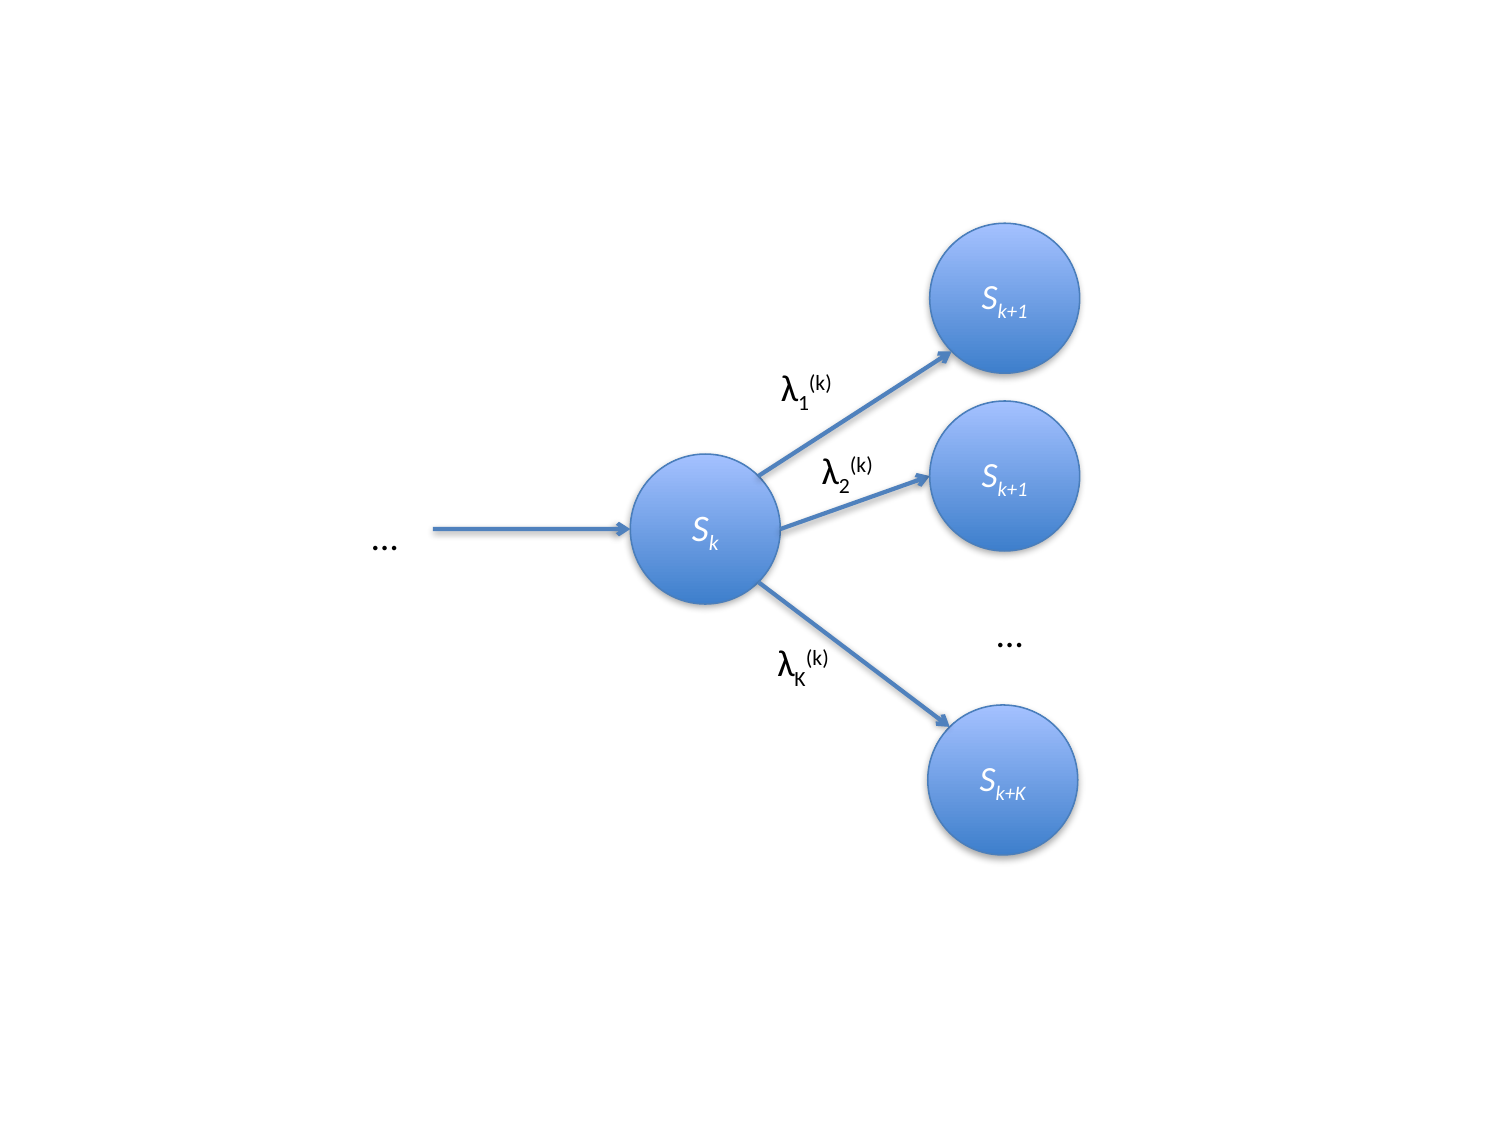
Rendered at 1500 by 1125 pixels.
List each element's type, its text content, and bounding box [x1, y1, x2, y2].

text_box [780, 475, 930, 530]
text_box Sk+K [926, 704, 1079, 856]
text_box Sk+1 [928, 222, 1081, 374]
text_box Sk [629, 453, 781, 605]
text_box … [348, 505, 421, 566]
text_box Sk+1 [935, 400, 1081, 552]
text_box … [973, 603, 1046, 663]
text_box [758, 350, 952, 477]
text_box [758, 581, 950, 728]
